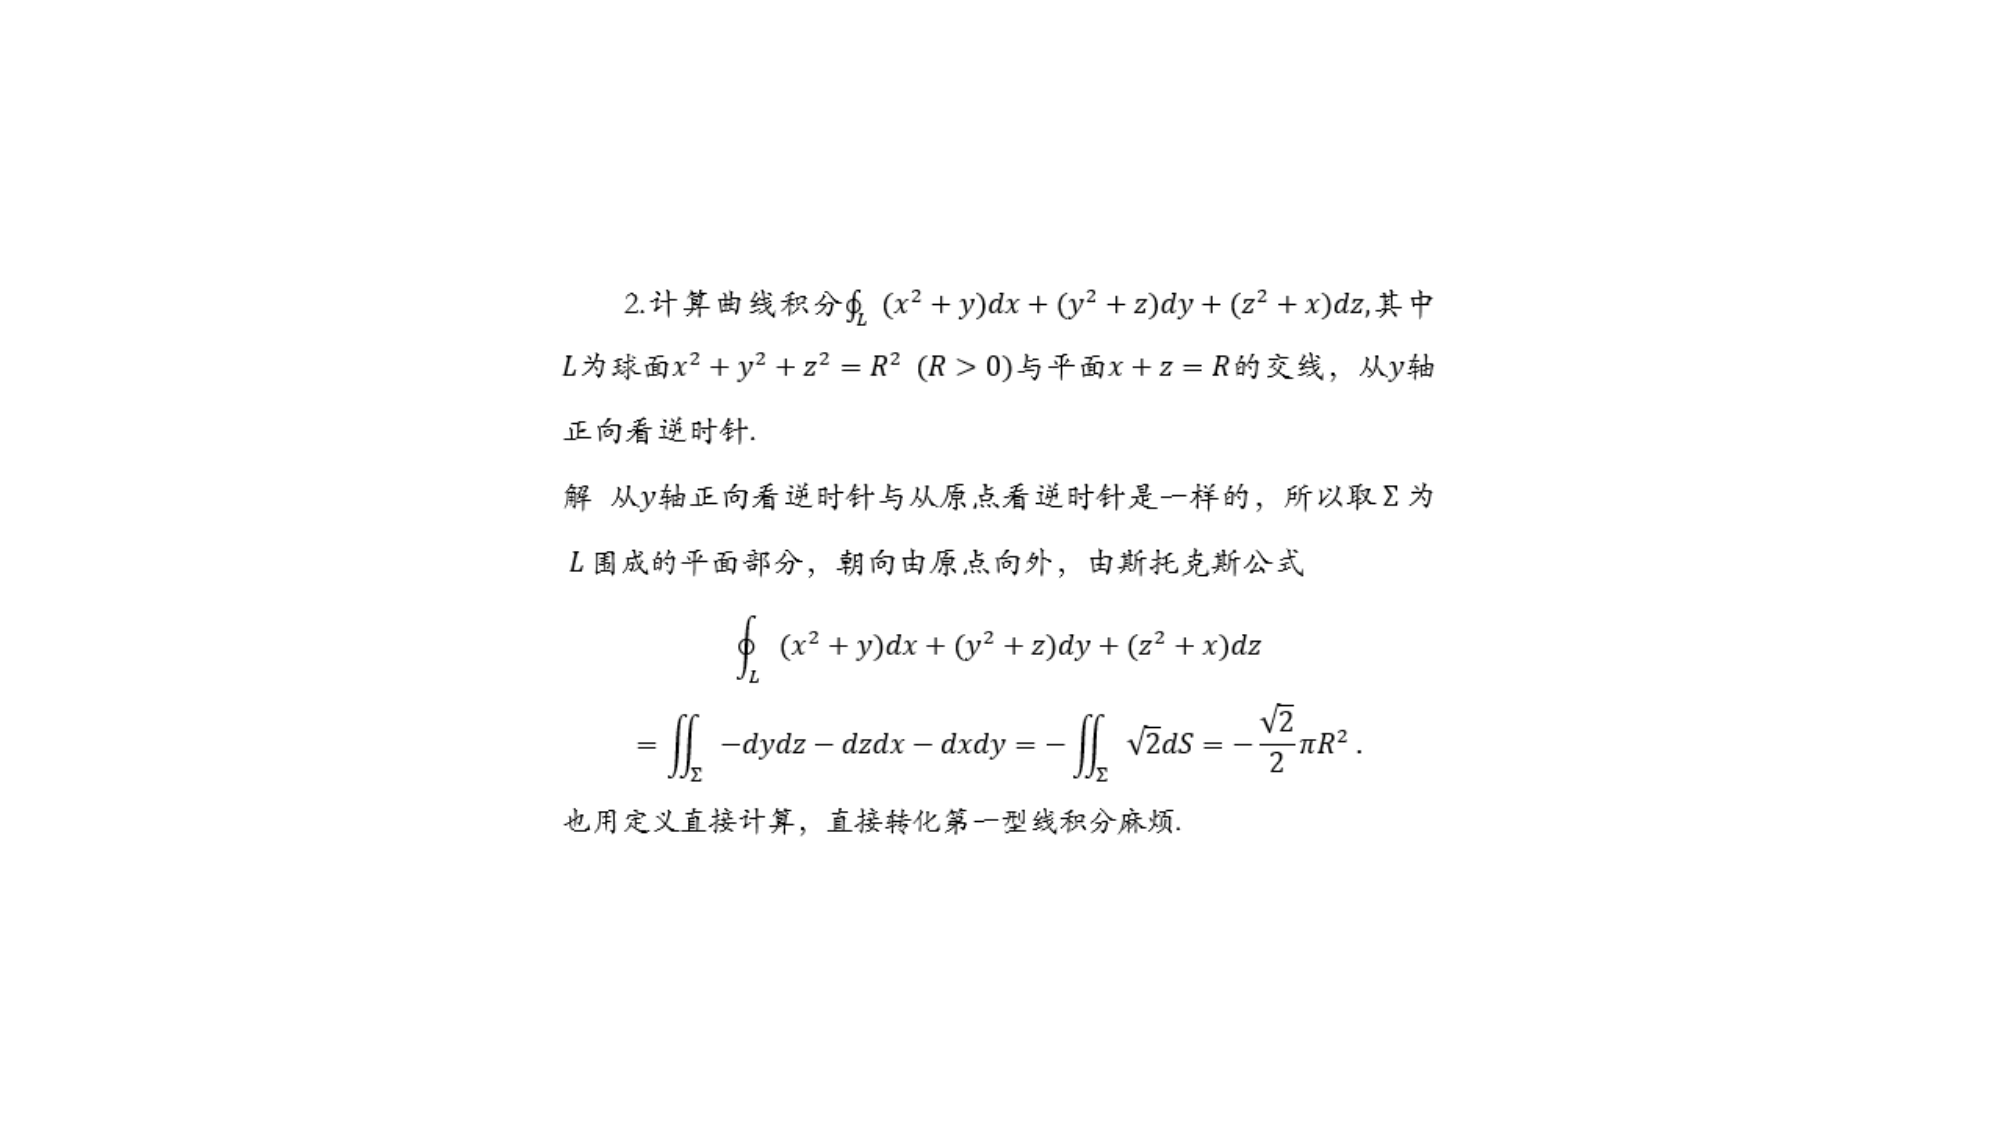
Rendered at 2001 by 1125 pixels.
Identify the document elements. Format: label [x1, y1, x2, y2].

picture [554, 257, 1446, 868]
